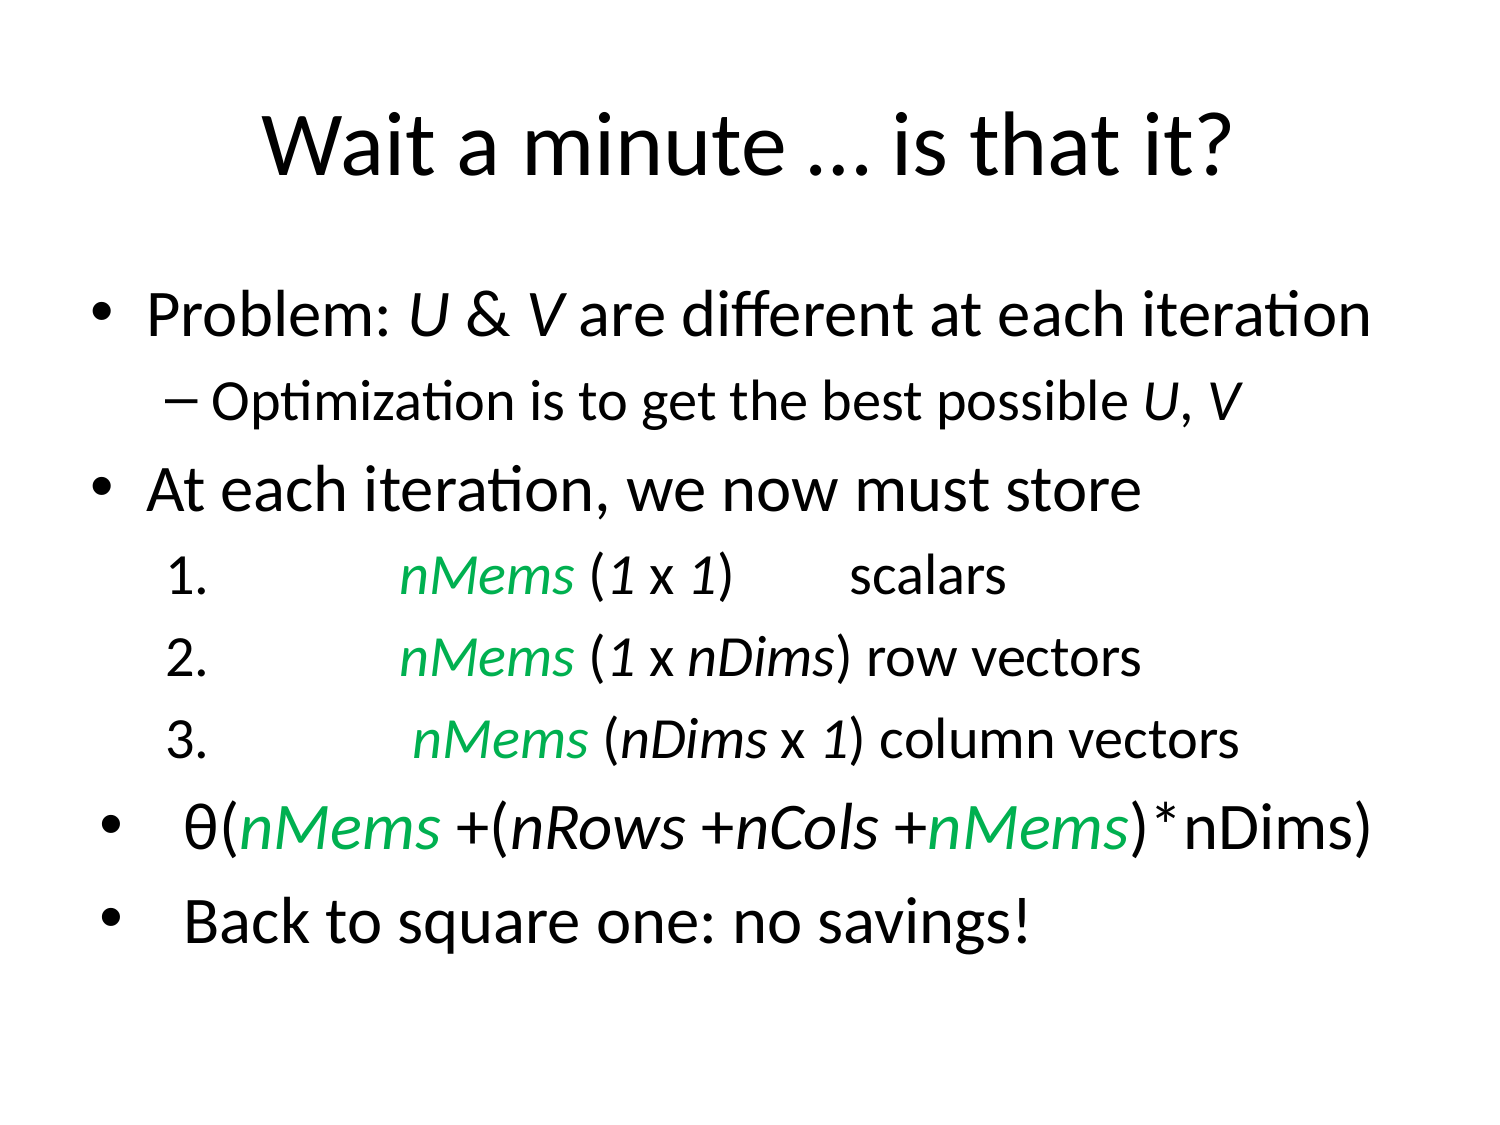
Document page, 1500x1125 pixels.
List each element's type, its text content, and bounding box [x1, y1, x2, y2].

title Wait a minute … is that it? [75, 45, 1425, 233]
